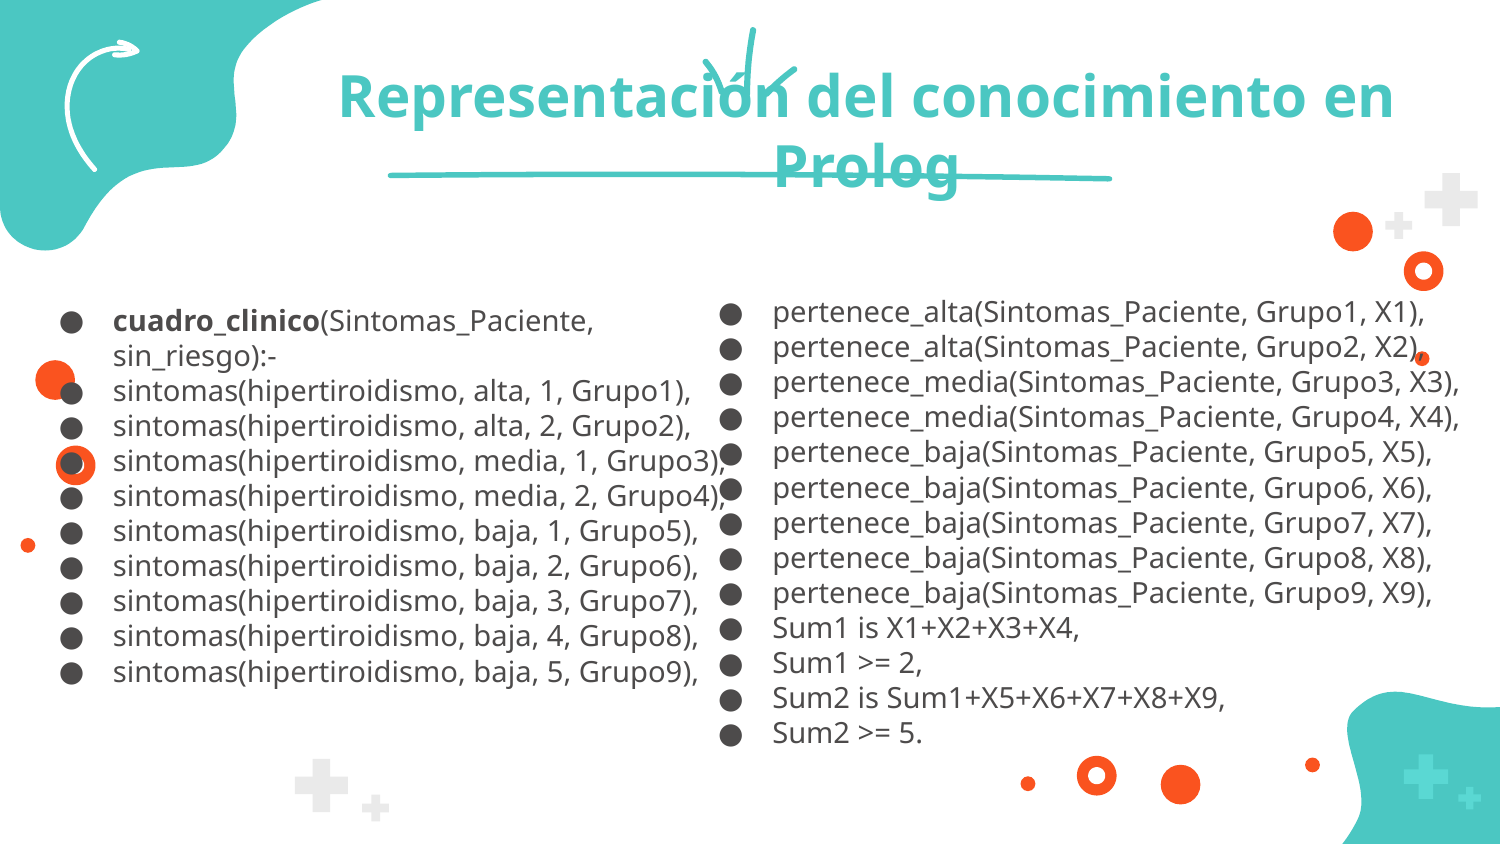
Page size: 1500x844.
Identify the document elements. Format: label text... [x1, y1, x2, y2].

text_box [1403, 251, 1444, 292]
text_box [1334, 211, 1372, 226]
text_box pertenece_alta(Sintomas_Paciente, Grupo1, X1), pertenece_alta(Sintomas_Paciente, Grupo2, X2), pertenece_media(Sintomas_Paciente, Grupo3, X3), pertenece_media(Sintomas_Paciente, Grupo4, X4), pertenece_baja(Sintomas_Paciente, Grupo5, X5), pertenece_baja(Sintomas_Paciente, Grupo6, X6), pertenece_baja(Sintomas_Paciente, Grupo7, X7), pertenece_baja(Sintomas_Paciente, Grupo8, X8), pertenece_baja(Sintomas_Paciente, Grupo9, X9), Sum1 is X1+X2+X3+X4, Sum1 >= 2, Sum2 is Sum1+X5+X6+X7+X8+X9, Sum2 >= 5. [682, 226, 1500, 817]
text_box [389, 175, 1111, 180]
list cuadro_clinico(Sintomas_Paciente, sin_riesgo):- sintomas(hipertiroidismo, alta, 1, Grupo1), sintomas(hipertiroidismo, alta, 2, Grupo2), sintomas(hipertiroidismo, media, 1, Grupo3), sintomas(hipertiroidismo, media, 2, Grupo4), sintomas(hipertiroidismo, baja, 1, Grupo5), sintomas(hipertiroidismo, baja, 2, Grupo6), sintomas(hipertiroidismo, baja, 3, Grupo7), sintomas(hipertiroidismo, baja, 4, Grupo8), sintomas(hipertiroidismo, baja, 5, Grupo9), [22, 180, 750, 810]
title Representación del conocimiento en Prolog [233, 84, 1500, 175]
